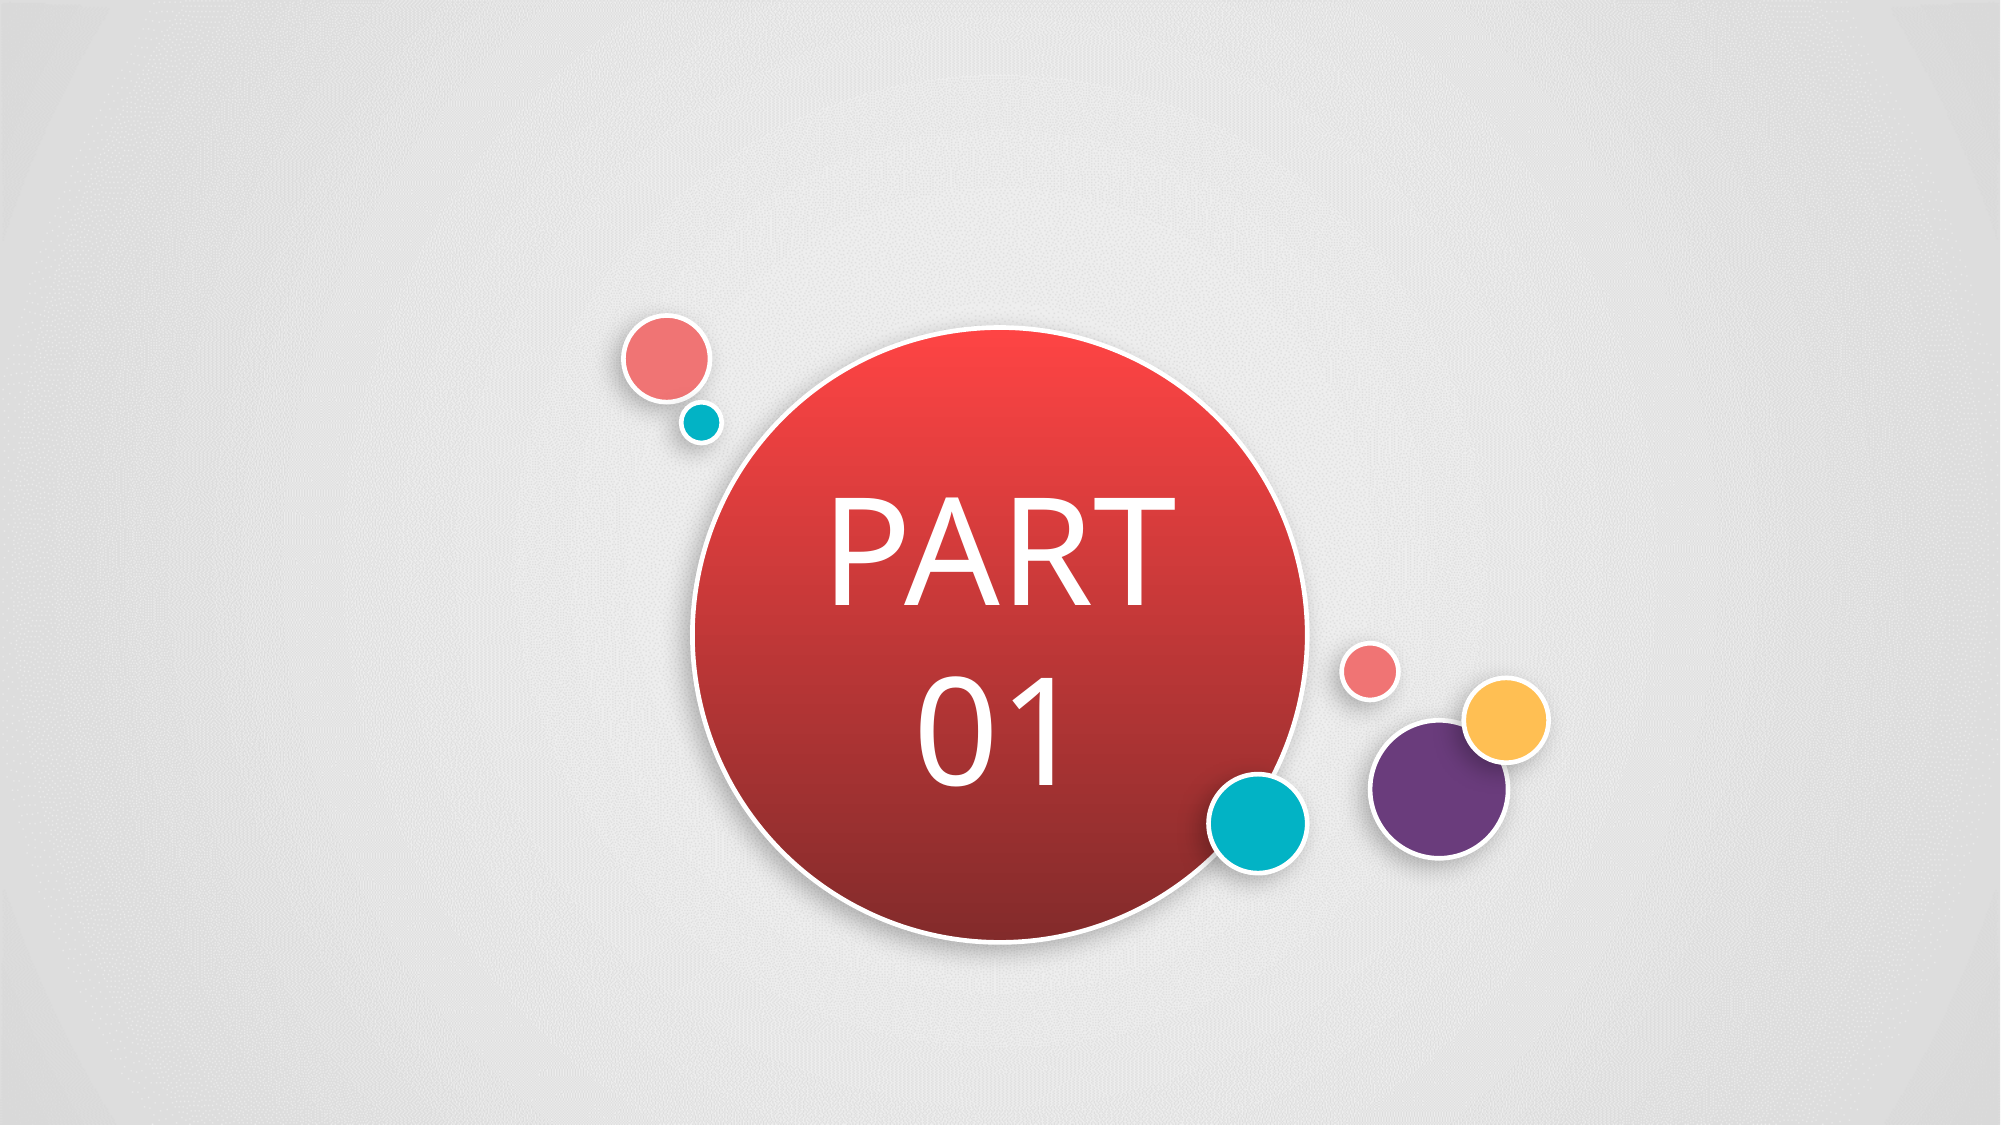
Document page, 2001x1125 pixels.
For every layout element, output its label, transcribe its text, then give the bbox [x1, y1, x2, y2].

text_box [1207, 773, 1309, 875]
text_box PART 01 [691, 326, 1309, 944]
text_box [622, 314, 712, 404]
text_box [1340, 642, 1400, 702]
text_box [1369, 719, 1510, 860]
picture [0, 0, 2001, 1125]
text_box [680, 401, 723, 445]
text_box [1462, 676, 1550, 764]
